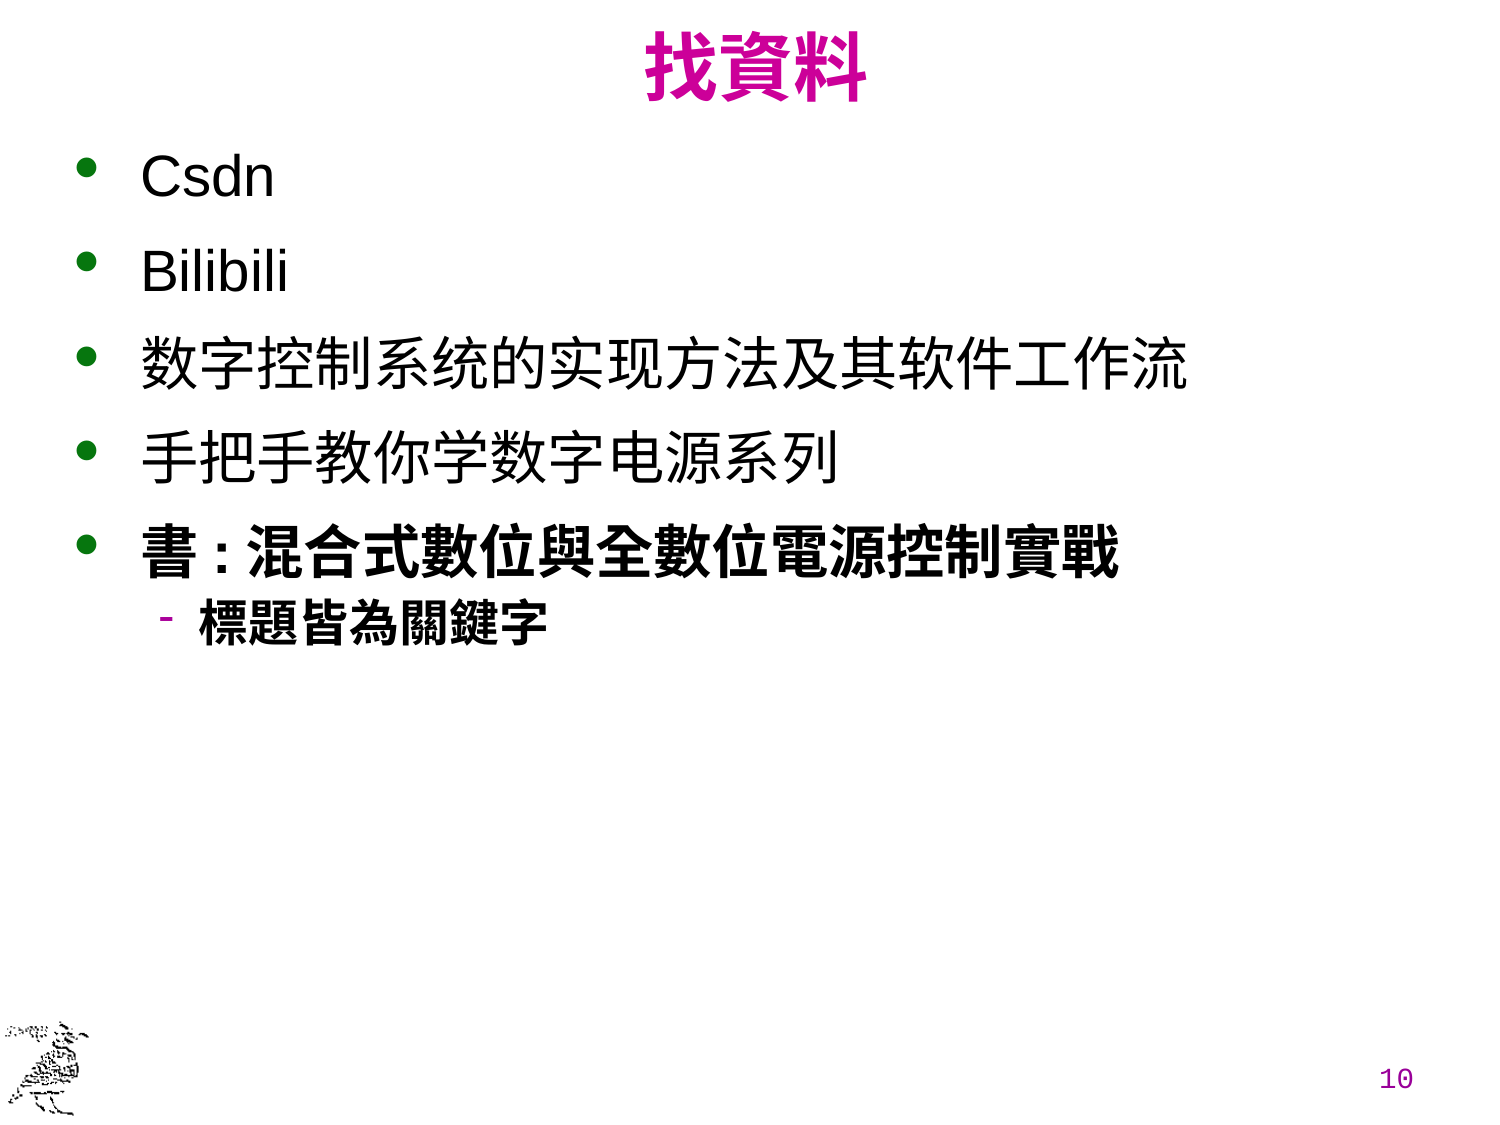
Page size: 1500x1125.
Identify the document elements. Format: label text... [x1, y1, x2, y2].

title 找資料 [62, 24, 1450, 119]
slide_number 10 [1160, 1056, 1430, 1125]
list Csdn Bilibili 数字控制系统的实现方法及其软件工作流 手把手教你学数字电源系列 書:混合式數位與全數位電源控制實戰 標題皆為關鍵字 [61, 137, 1449, 1015]
